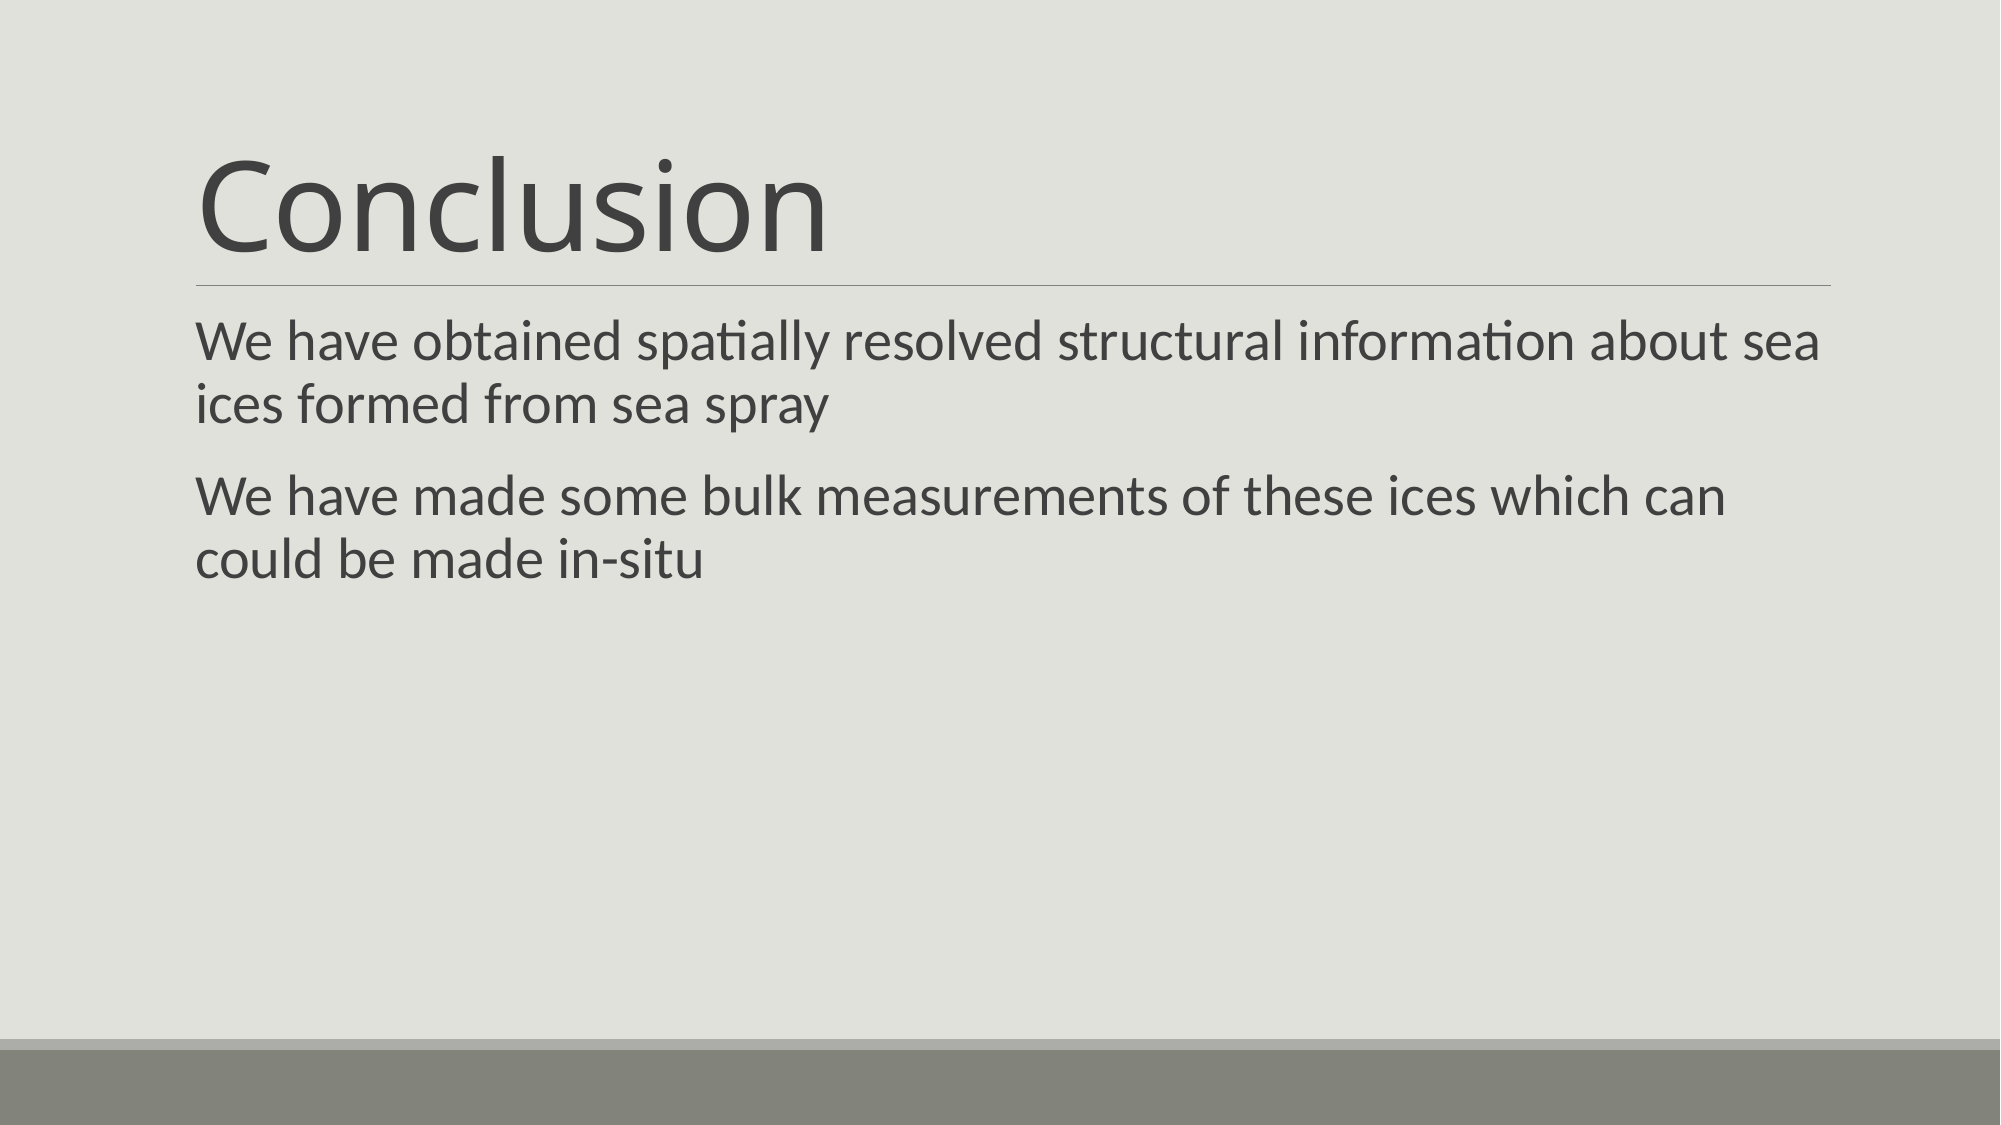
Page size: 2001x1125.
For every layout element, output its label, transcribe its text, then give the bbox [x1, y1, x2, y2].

list We have obtained spatially resolved structural information about sea ices formed from sea spray We have made some bulk measurements of these ices which can could be made in-situ [180, 302, 1830, 963]
title Conclusion [180, 47, 1830, 285]
